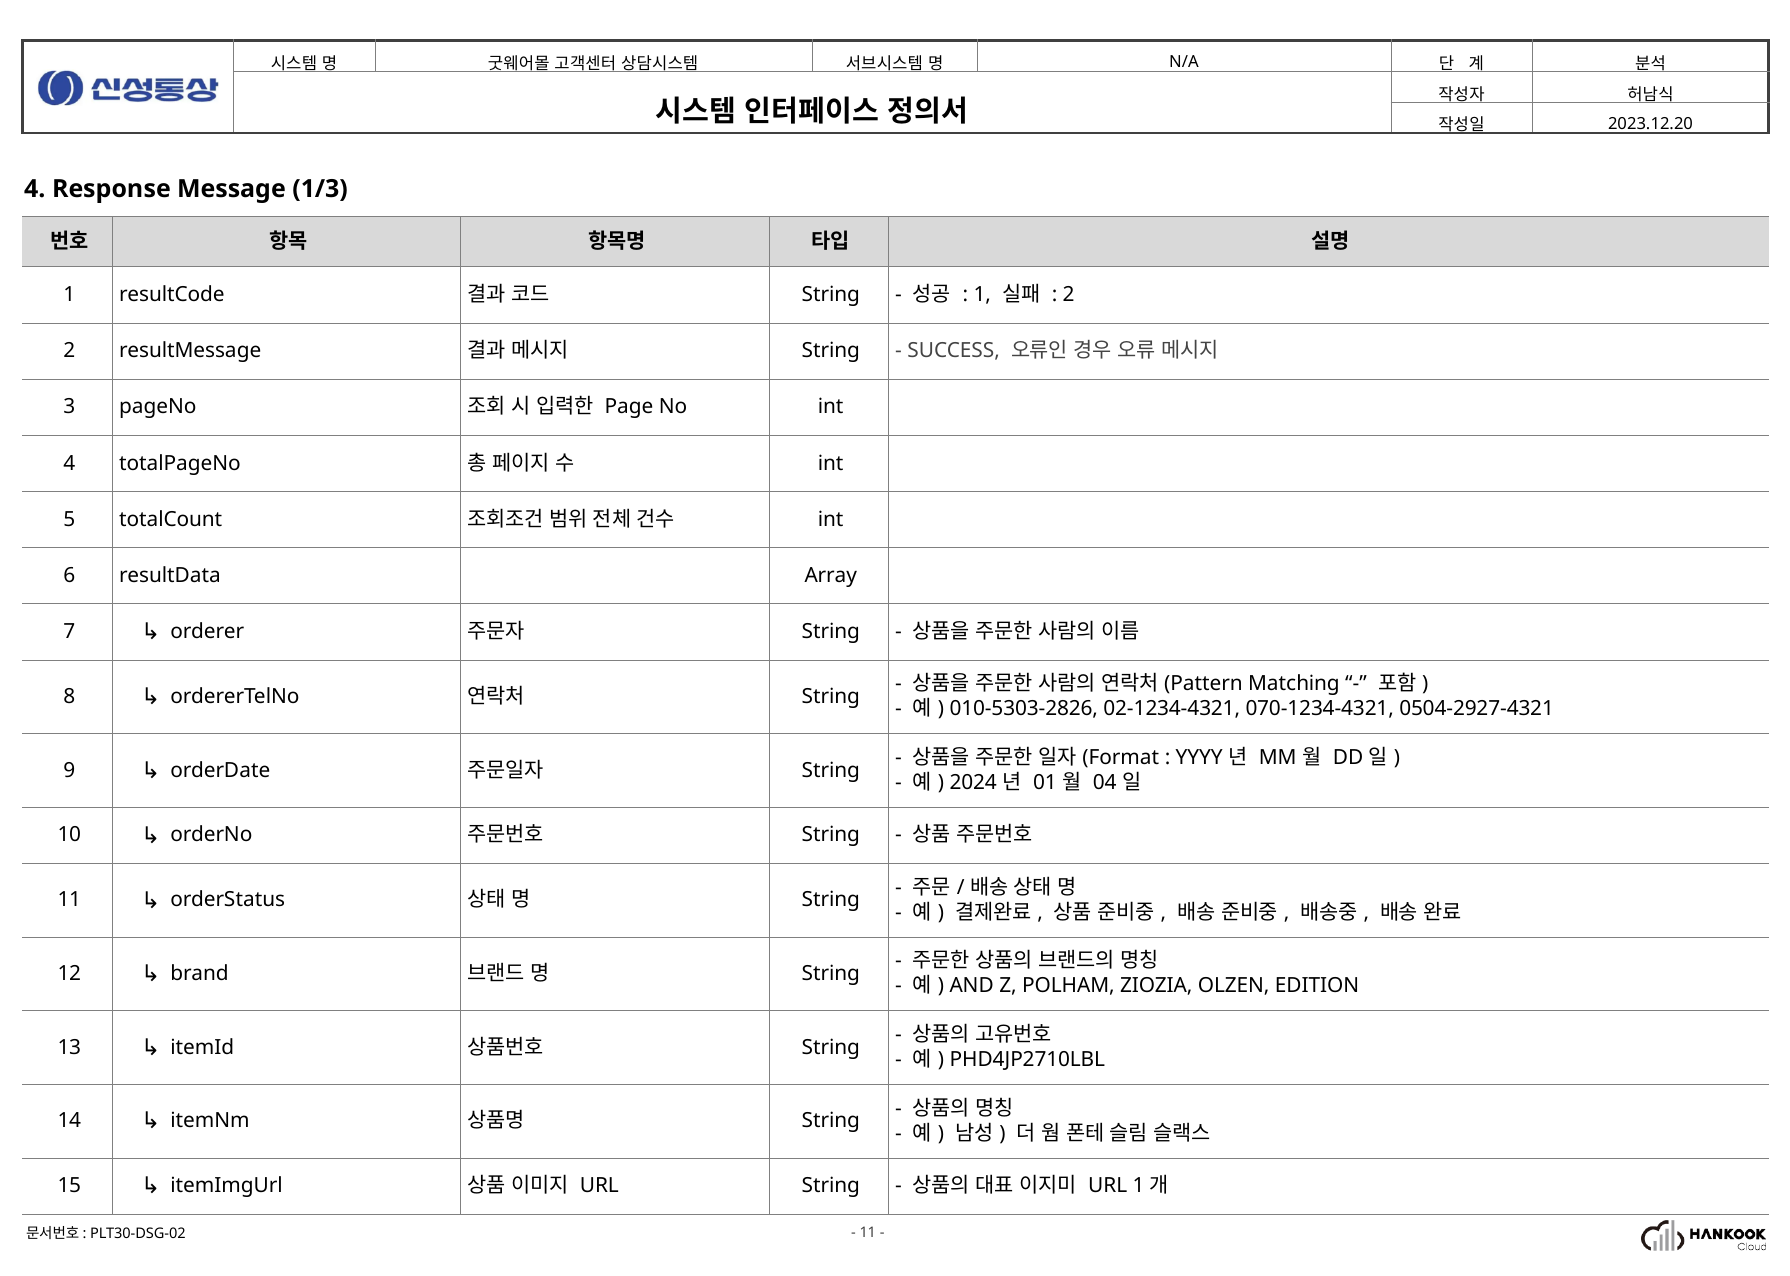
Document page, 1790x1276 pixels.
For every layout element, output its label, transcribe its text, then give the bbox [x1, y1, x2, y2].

picture [36, 69, 219, 106]
table_cell String [770, 267, 888, 323]
table_cell 8 [22, 661, 112, 733]
table_cell brand [163, 938, 460, 1010]
table_cell - 주문한 상품의 브랜드의 명칭 - 예) AND Z, POLHAM, ZIOZIA, OLZEN, EDITION [889, 938, 1769, 1010]
table_cell 10 [22, 808, 112, 863]
table_cell itemImgUrl [163, 1159, 460, 1214]
table_cell 15 [22, 1159, 112, 1214]
table_cell 11 [22, 864, 112, 937]
table_cell 9 [22, 734, 112, 807]
picture [1641, 1220, 1766, 1251]
table_header 번호 [22, 217, 112, 266]
table_cell String [770, 324, 888, 379]
table_cell - 상품을 주문한 일자(Format : YYYY년 MM월 DD일) - 예) 2024년 01월 04일 [889, 734, 1769, 807]
table_cell - 상품을 주문한 사람의 이름 [889, 604, 1769, 660]
table_cell int [770, 436, 888, 491]
table_cell 주문자 [461, 604, 769, 660]
table_cell ↳ [113, 604, 163, 660]
table_cell ↳ [113, 1011, 163, 1084]
table_cell String [770, 1011, 888, 1084]
table_cell 2 [22, 324, 112, 379]
table_cell String [770, 864, 888, 937]
table_cell - 상품의 대표 이지미 URL 1개 [889, 1159, 1769, 1214]
text_box 4. Response Message (1/3) [9, 165, 364, 210]
table_cell 12 [22, 938, 112, 1010]
table_cell 조회조건 범위 전체 건수 [461, 492, 769, 547]
table_cell orderNo [163, 808, 460, 863]
table_cell resultCode [113, 267, 460, 323]
table_cell 주문일자 [461, 734, 769, 807]
table_cell 3 [22, 380, 112, 435]
table_cell - 주문/배송 상태 명 - 예) 결제완료, 상품 준비중, 배송 준비중, 배송중, 배송 완료 [889, 864, 1769, 937]
table_cell String [770, 604, 888, 660]
table_cell 브랜드 명 [461, 938, 769, 1010]
table_cell itemId [163, 1011, 460, 1084]
table_cell 1 [22, 267, 112, 323]
table_cell ↳ [113, 864, 163, 937]
table_cell 주문번호 [461, 808, 769, 863]
table_cell 5 [22, 492, 112, 547]
table_header 항목명 [461, 217, 769, 266]
table_cell String [770, 734, 888, 807]
table_cell 상품번호 [461, 1011, 769, 1084]
table_cell [889, 380, 1769, 435]
table_cell orderStatus [163, 864, 460, 937]
table_cell ↳ [113, 661, 163, 733]
table_cell ↳ [113, 938, 163, 1010]
table_cell [889, 548, 1769, 603]
table_cell 상태 명 [461, 864, 769, 937]
table_cell ↳ [113, 1159, 163, 1214]
table_cell - 상품 주문번호 [889, 808, 1769, 863]
table_cell [461, 548, 769, 603]
table_cell 총 페이지 수 [461, 436, 769, 491]
table_cell pageNo [113, 380, 460, 435]
table_cell - 상품의 고유번호 - 예) PHD4JP2710LBL [889, 1011, 1769, 1084]
table_cell 결과 메시지 [461, 324, 769, 379]
table_cell ↳ [113, 808, 163, 863]
table_cell resultData [113, 548, 460, 603]
table_cell ↳ [113, 1085, 163, 1158]
table_cell int [770, 492, 888, 547]
table_cell String [770, 1159, 888, 1214]
table_cell [889, 436, 1769, 491]
table_cell [889, 492, 1769, 547]
table_cell String [770, 661, 888, 733]
table_cell 결과 코드 [461, 267, 769, 323]
table_cell - 성공 : 1, 실패 : 2 [889, 267, 1769, 323]
table_cell 6 [22, 548, 112, 603]
table_cell 13 [22, 1011, 112, 1084]
table_cell orderer [163, 604, 460, 660]
table_cell Array [770, 548, 888, 603]
table_cell totalPageNo [113, 436, 460, 491]
table_cell String [770, 938, 888, 1010]
table_cell - 상품을 주문한 사람의 연락처(Pattern Matching “-” 포함) - 예) 010-5303-2826, 02-1234-4321, 070-1234-4321, 0504-2927-4321 [889, 661, 1769, 733]
table_cell resultMessage [113, 324, 460, 379]
table_cell 조회 시 입력한 Page No [461, 380, 769, 435]
table_cell 상품명 [461, 1085, 769, 1158]
table_cell 연락처 [461, 661, 769, 733]
table_cell ordererTelNo [163, 661, 460, 733]
table_cell itemNm [163, 1085, 460, 1158]
table_cell - 상품의 명칭 - 예) 남성) 더 웜 폰테 슬림 슬랙스 [889, 1085, 1769, 1158]
table_cell 7 [22, 604, 112, 660]
table_header 설명 [889, 217, 1769, 266]
table_header 타입 [770, 217, 888, 266]
table_cell totalCount [113, 492, 460, 547]
table_cell 상품 이미지 URL [461, 1159, 769, 1214]
table_cell orderDate [163, 734, 460, 807]
table_cell int [770, 380, 888, 435]
table_cell 4 [22, 436, 112, 491]
table_cell String [770, 808, 888, 863]
table_cell ↳ [113, 734, 163, 807]
table_cell 14 [22, 1085, 112, 1158]
table_header 항목 [113, 217, 460, 266]
table_cell String [770, 1085, 888, 1158]
table_cell - SUCCESS, 오류인 경우 오류 메시지 [889, 324, 1769, 379]
